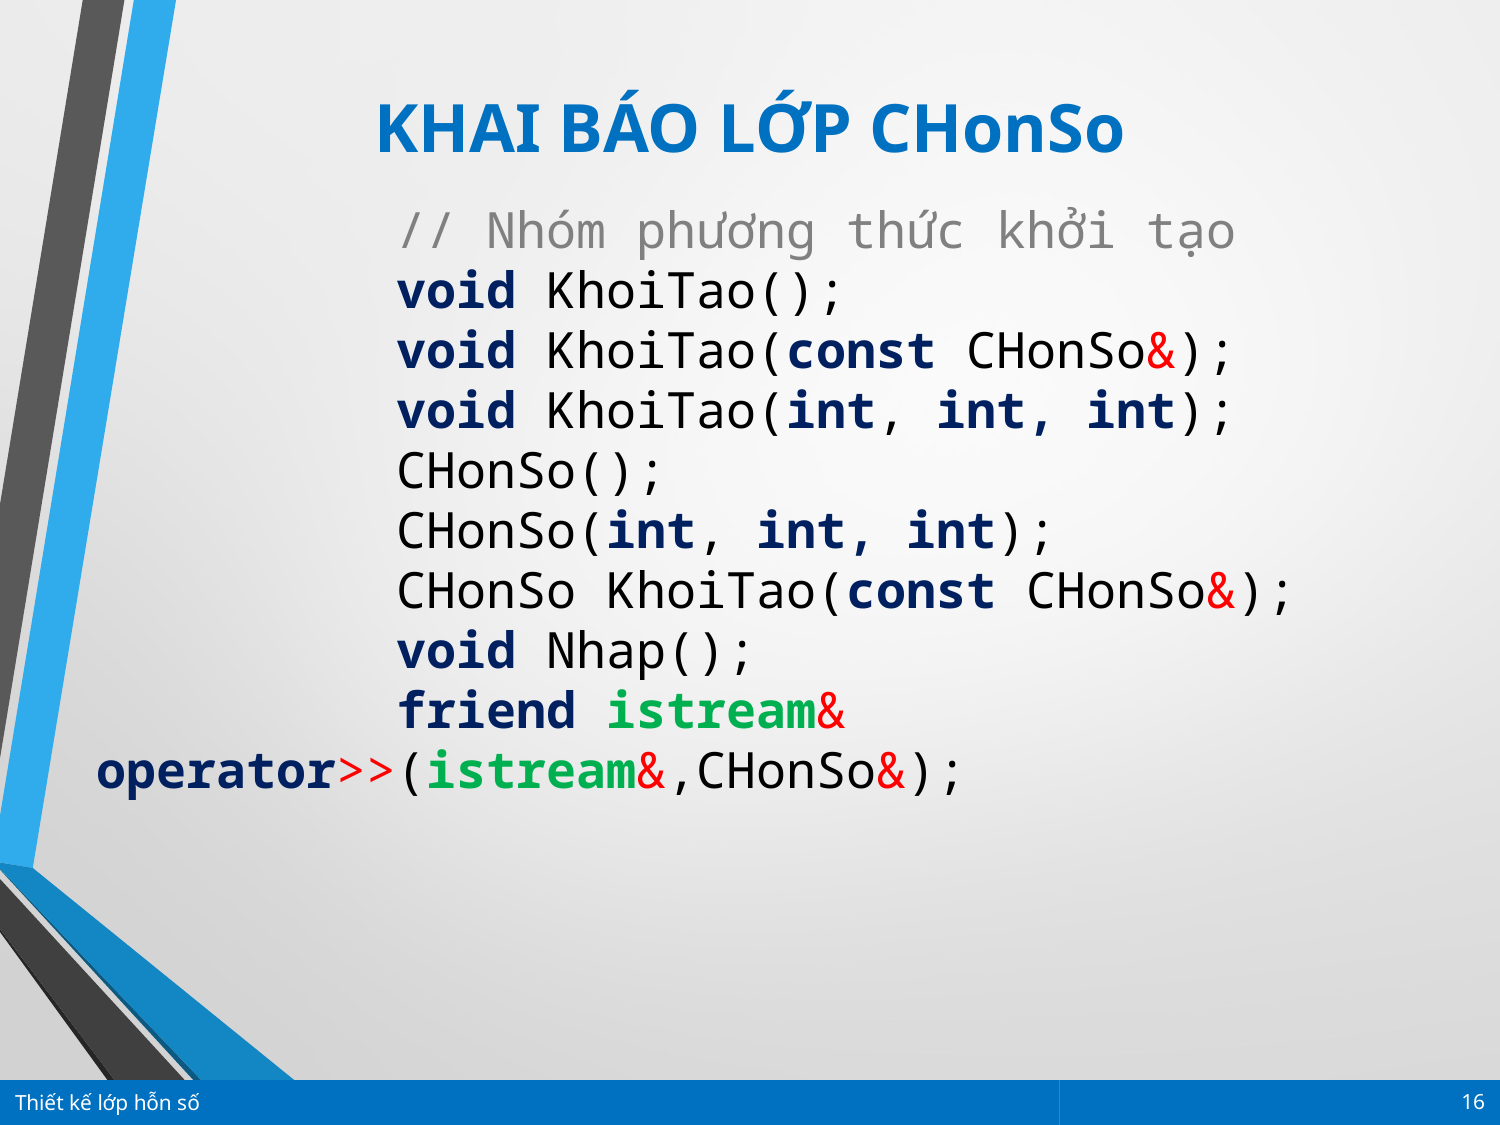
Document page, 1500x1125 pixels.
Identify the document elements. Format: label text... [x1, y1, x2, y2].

slide_number 16 [1059, 1080, 1500, 1125]
text_box KHAI BÁO LỚP CHonSo [286, 78, 1214, 174]
footer Thiết kế lớp hỗn số [0, 1080, 1059, 1125]
text_box // Nhóm phương thức khởi tạo void KhoiTao(); void KhoiTao(const CHonSo&); void KhoiTao(int, int, int); CHonSo(); CHonSo(int, int, int); CHonSo KhoiTao(const CHonSo&); void Nhap(); friend istream& operator>>(istream&,CHonSo&); [81, 191, 1500, 807]
